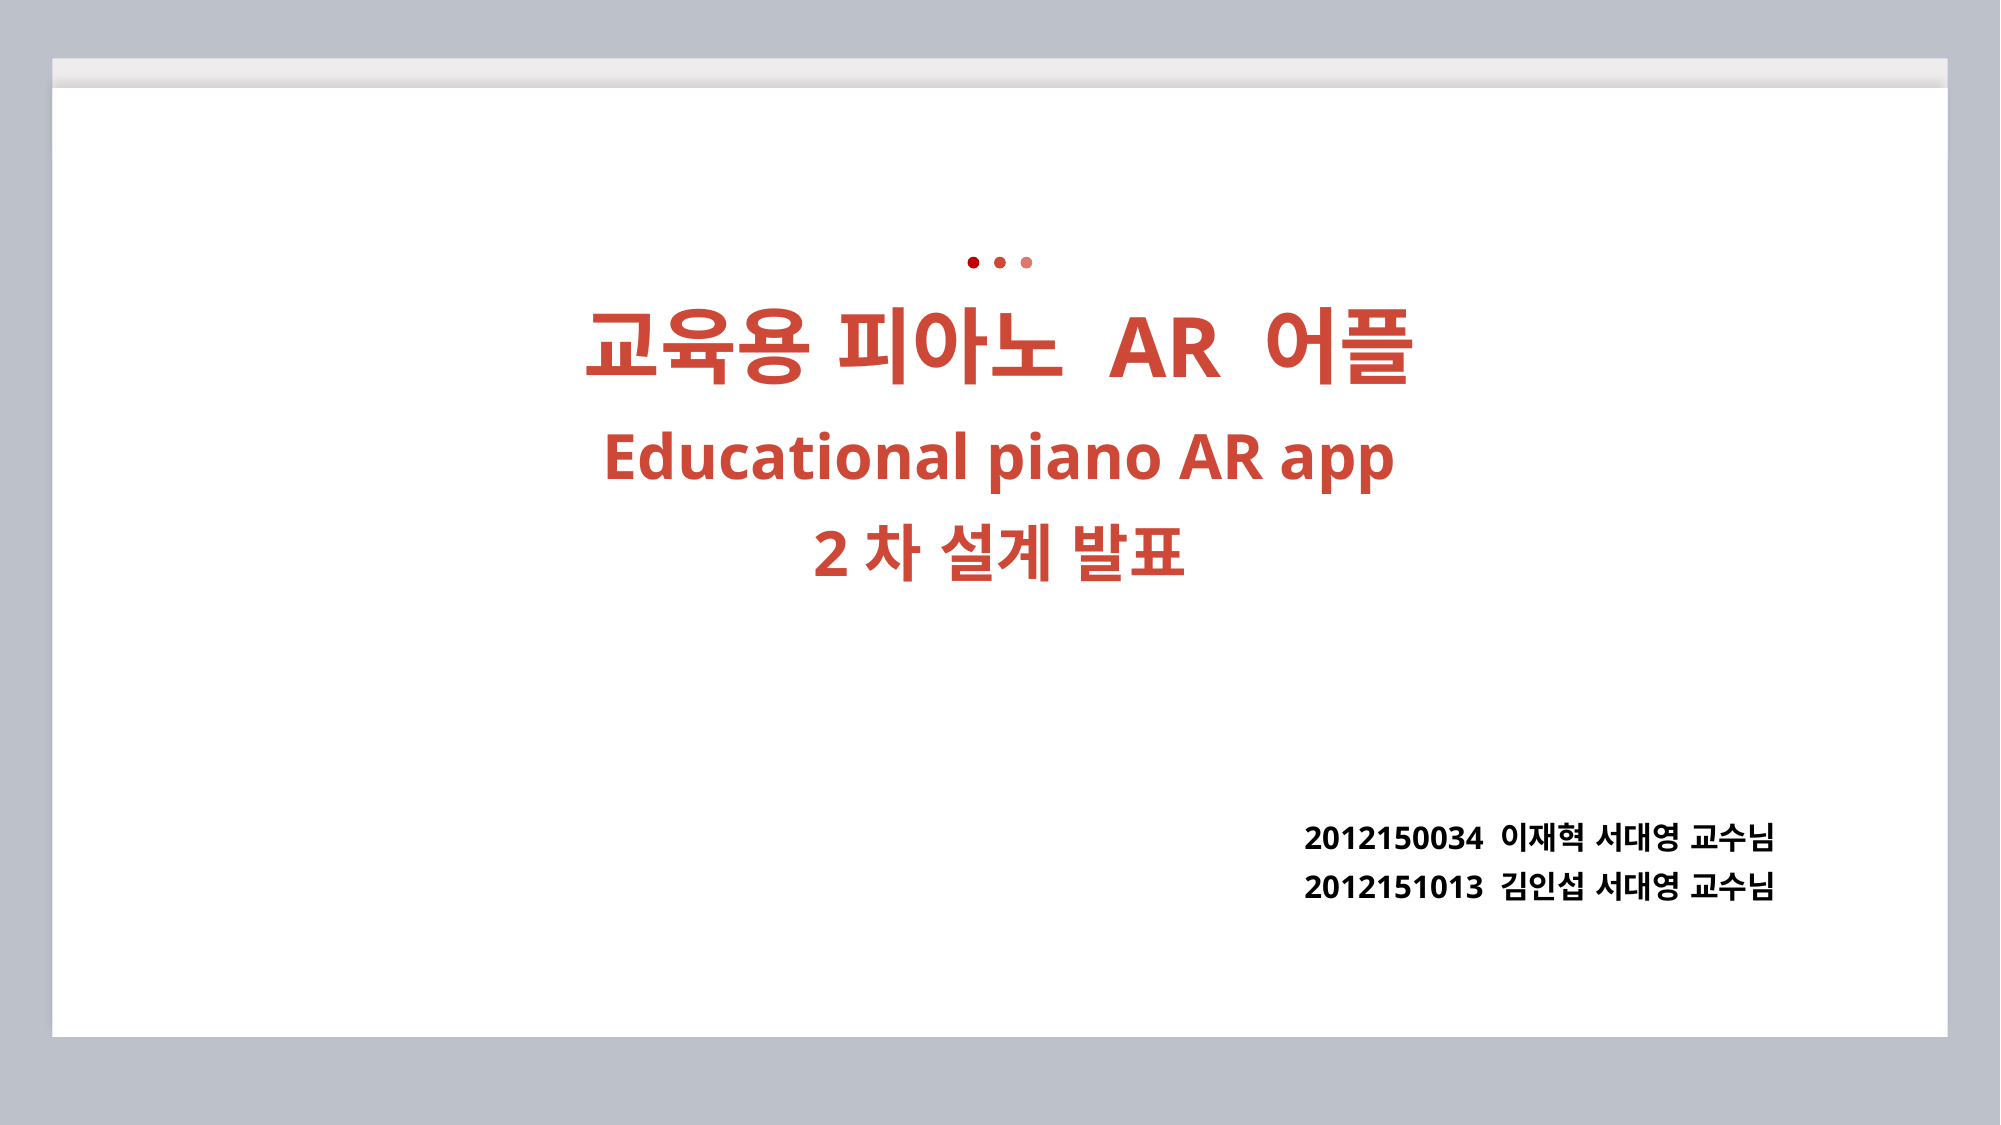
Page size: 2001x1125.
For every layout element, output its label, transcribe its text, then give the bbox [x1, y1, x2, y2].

text_box 2012150034 이재혁 서대영 교수님 2012151013 김인섭 서대영 교수님 [1146, 800, 1934, 913]
text_box 교육용 피아노 AR 어플 Educational piano AR app 2차 설계 발표 [277, 257, 1723, 597]
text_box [967, 256, 1033, 269]
